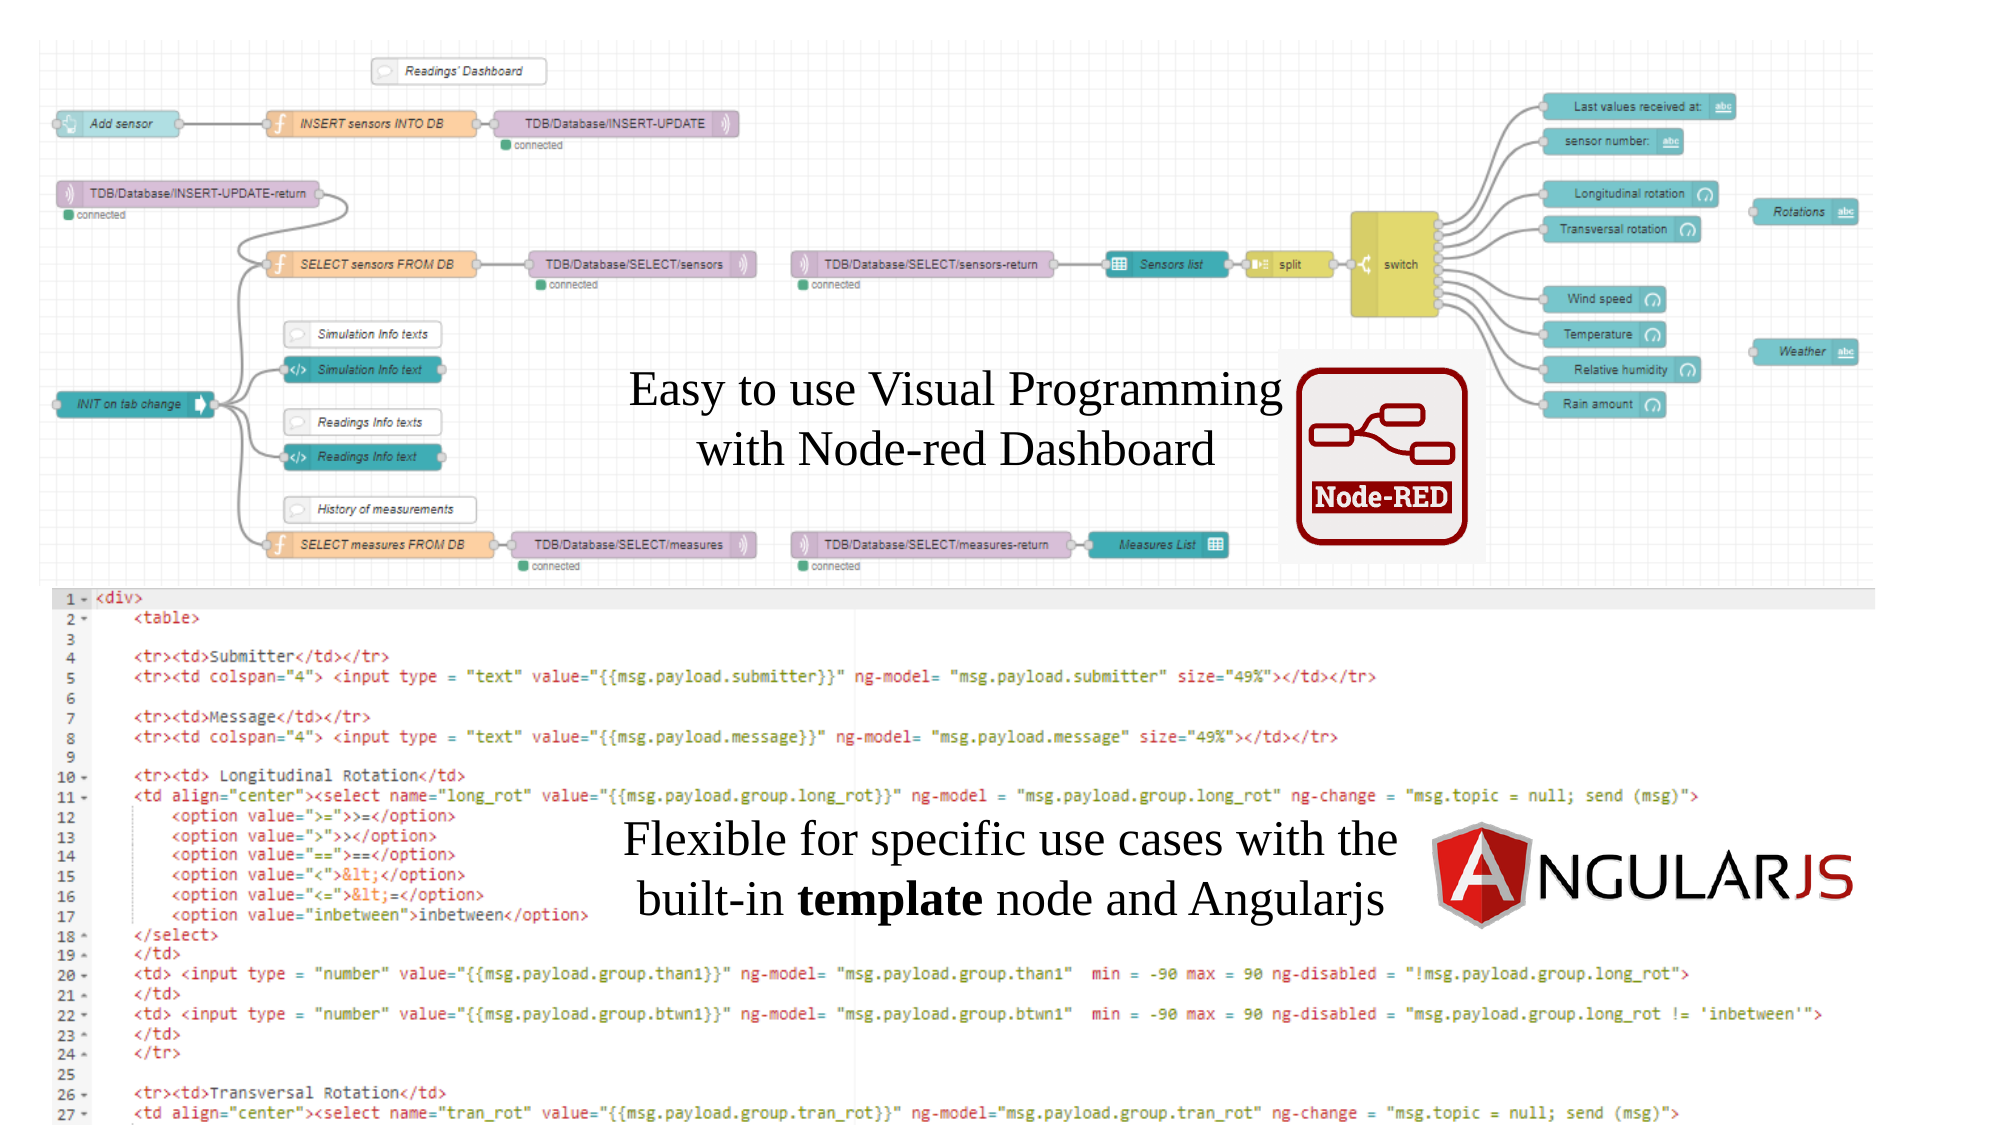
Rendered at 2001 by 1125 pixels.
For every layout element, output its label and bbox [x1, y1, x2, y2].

picture [39, 40, 1876, 1125]
